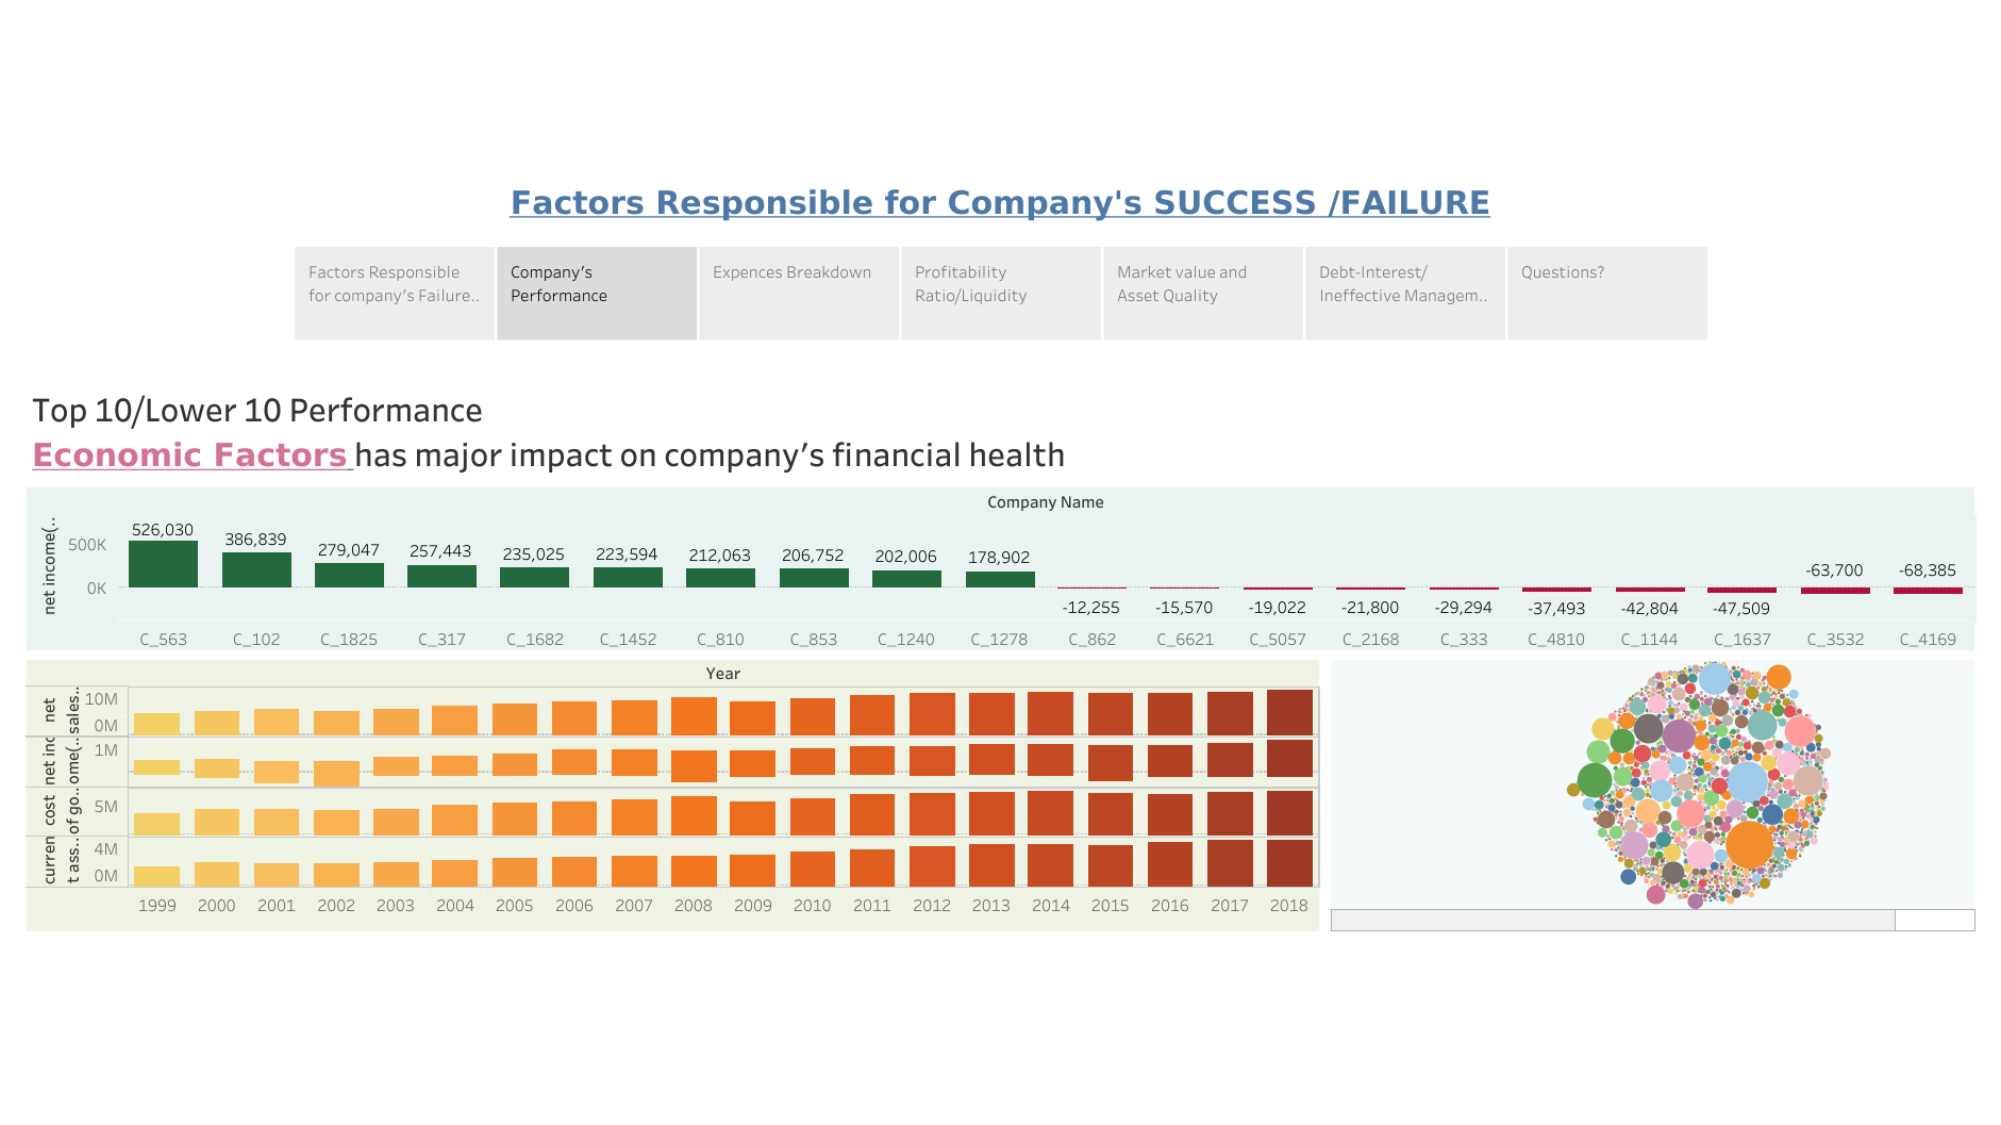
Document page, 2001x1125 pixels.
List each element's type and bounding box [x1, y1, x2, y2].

picture [0, 167, 2000, 958]
